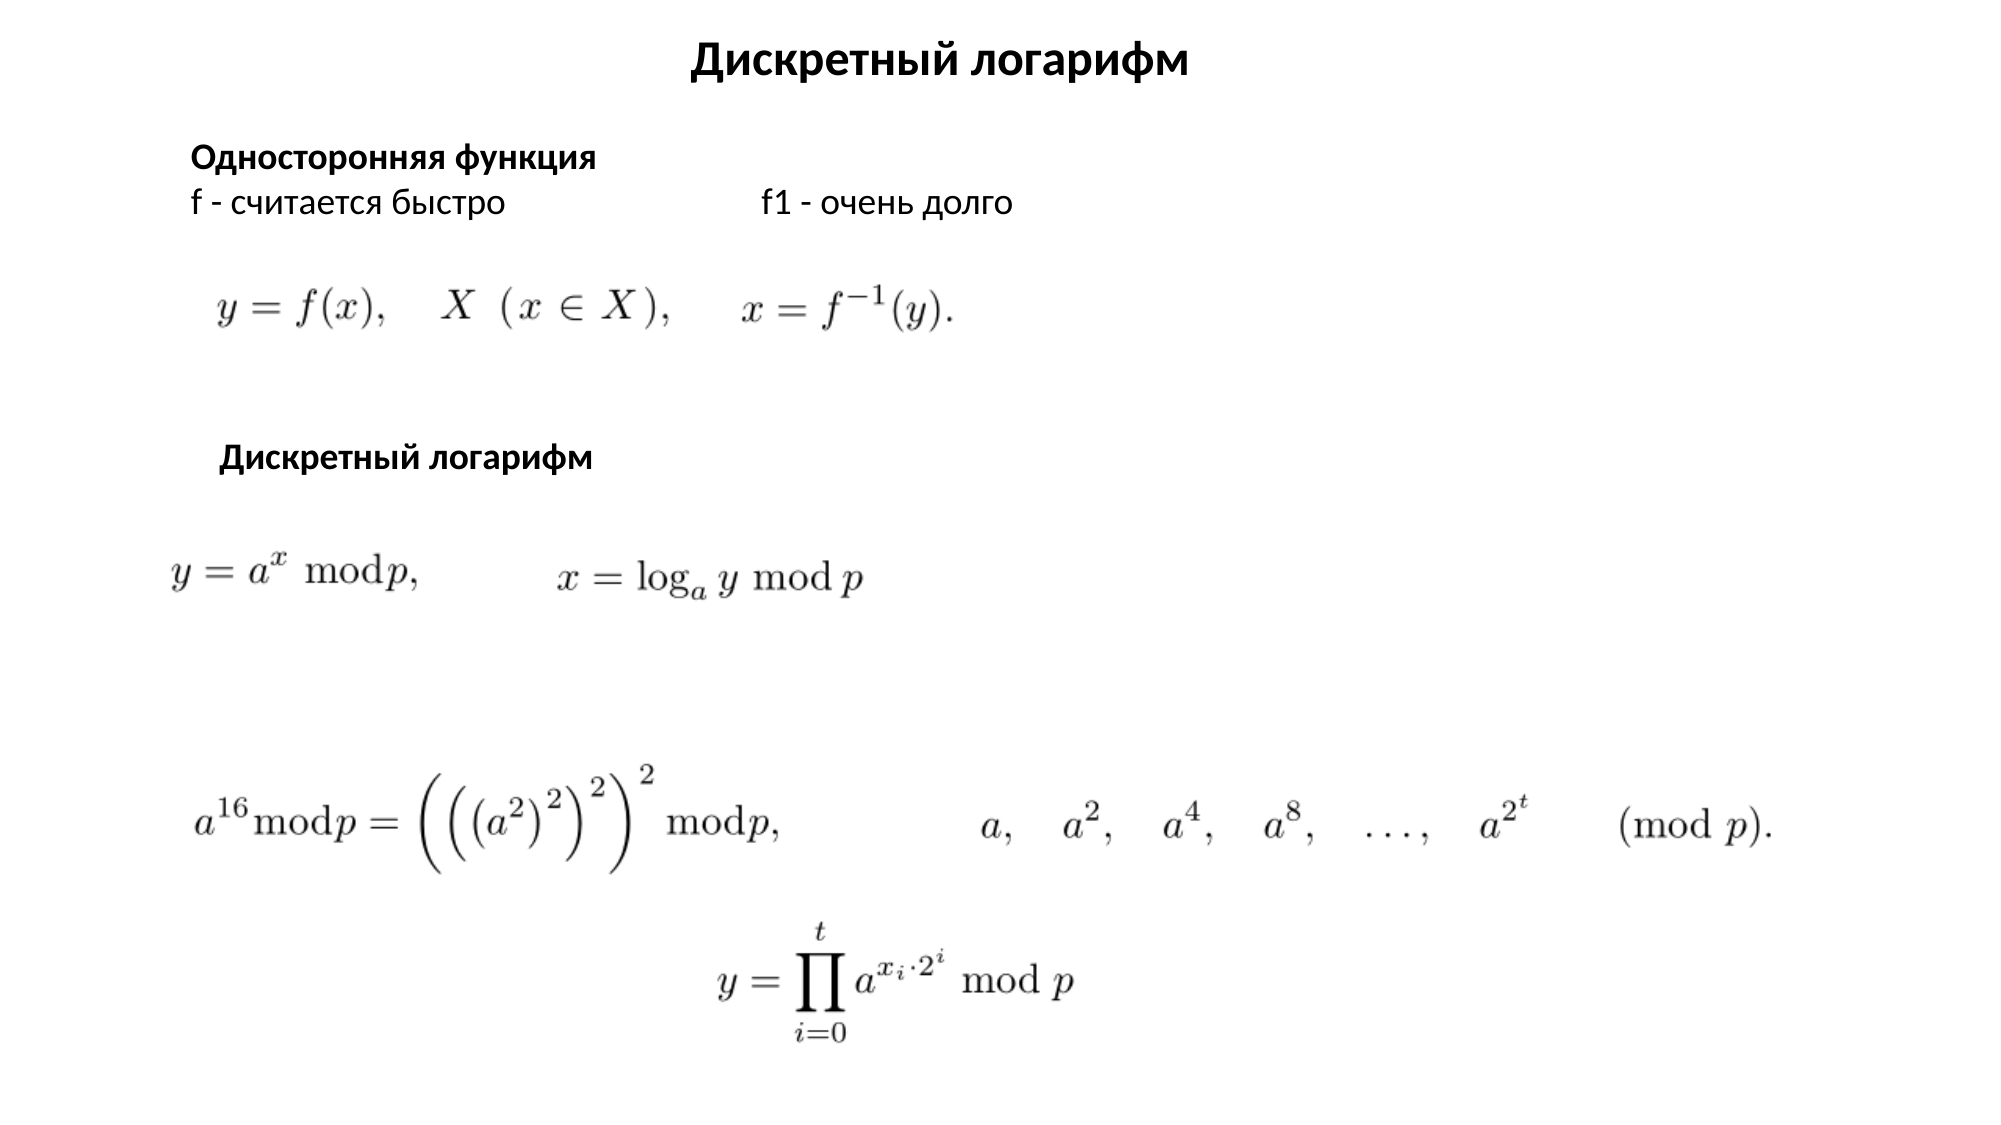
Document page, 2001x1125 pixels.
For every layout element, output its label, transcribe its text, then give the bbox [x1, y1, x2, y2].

picture [961, 783, 1785, 862]
text_box Дискретный логарифм [675, 18, 1676, 94]
picture [716, 269, 962, 344]
picture [176, 750, 800, 895]
text_box Односторонняя функция f - считается быстро f1 - очень долго [176, 124, 1513, 230]
picture [433, 276, 677, 341]
text_box Дискретный логарифм [204, 424, 1205, 485]
picture [204, 273, 394, 341]
picture [155, 526, 434, 599]
picture [534, 534, 898, 615]
picture [691, 911, 1104, 1062]
